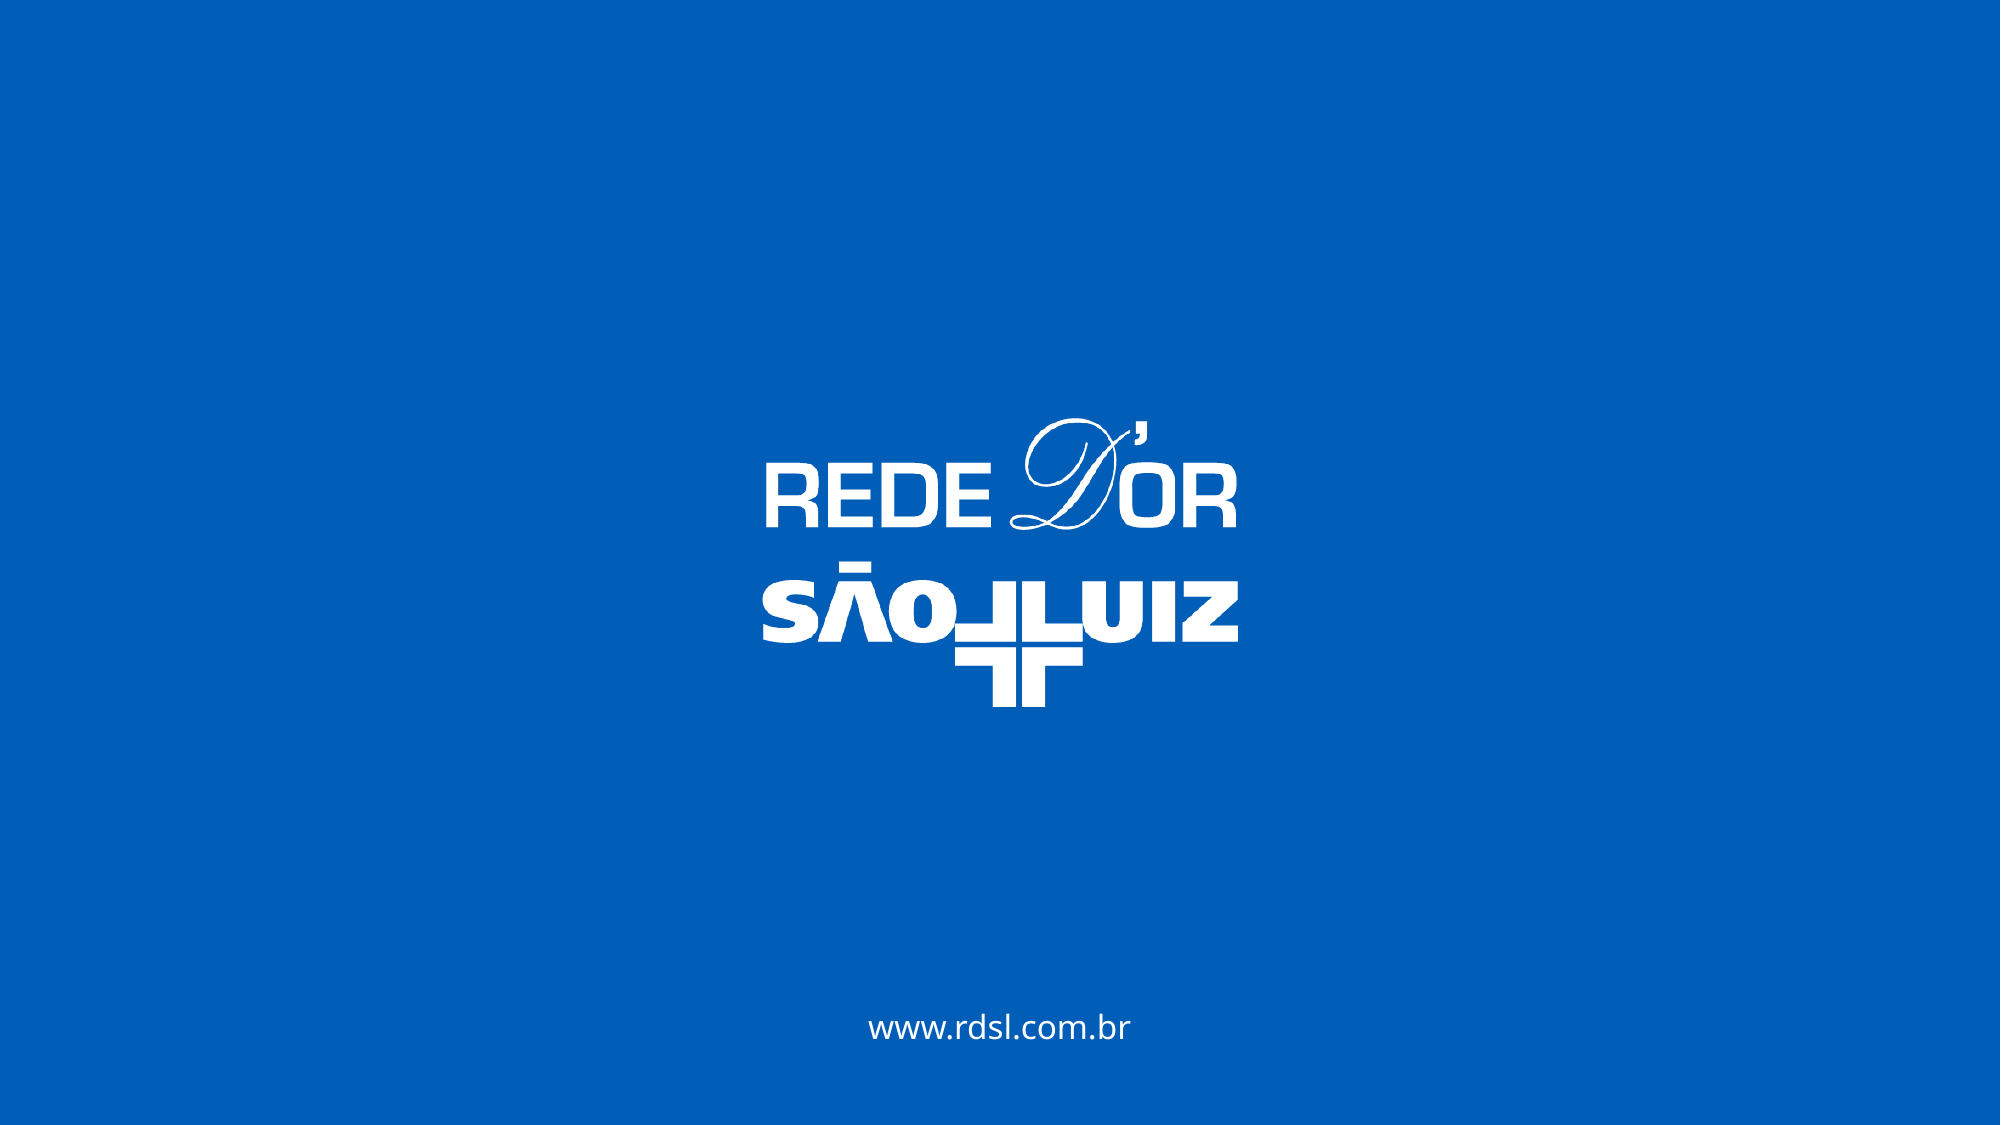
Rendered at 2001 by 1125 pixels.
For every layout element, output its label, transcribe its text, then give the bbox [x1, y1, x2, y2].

list www.rdsl.com.br [629, 845, 1371, 1047]
picture [762, 418, 1238, 707]
